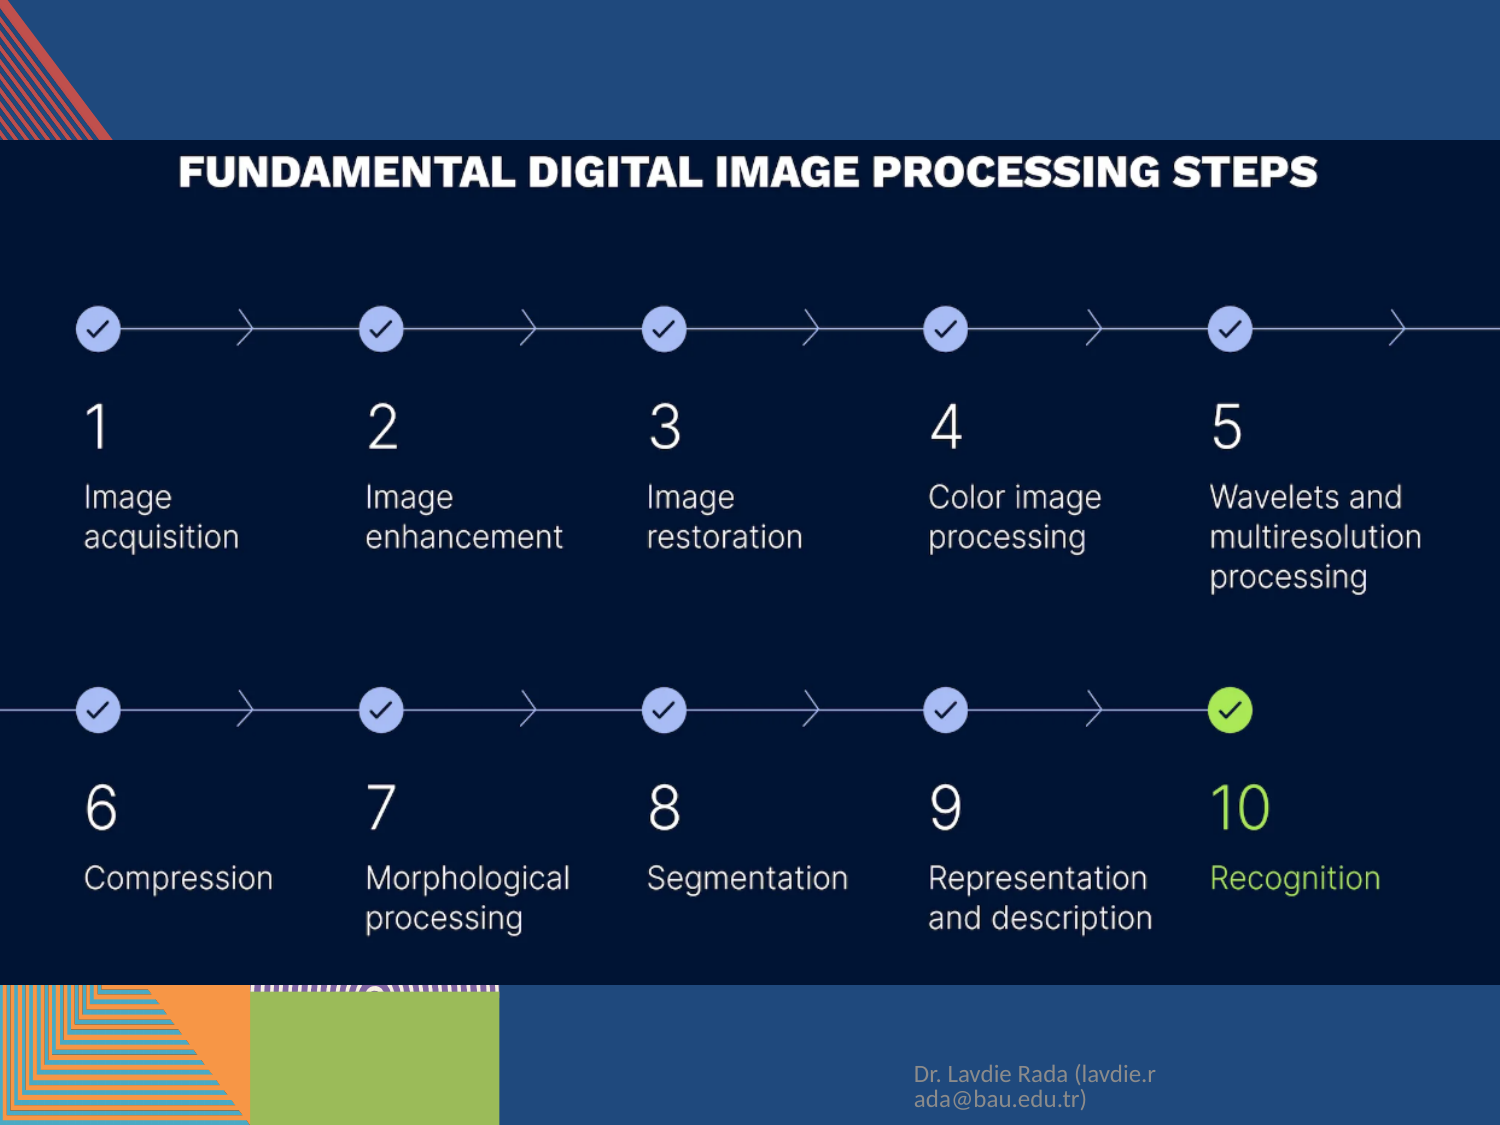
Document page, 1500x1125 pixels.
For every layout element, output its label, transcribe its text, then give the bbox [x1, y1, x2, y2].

footer Dr. Lavdie Rada (lavdie.rada@bau.edu.tr) [898, 1042, 1181, 1103]
picture [0, 0, 1500, 1125]
